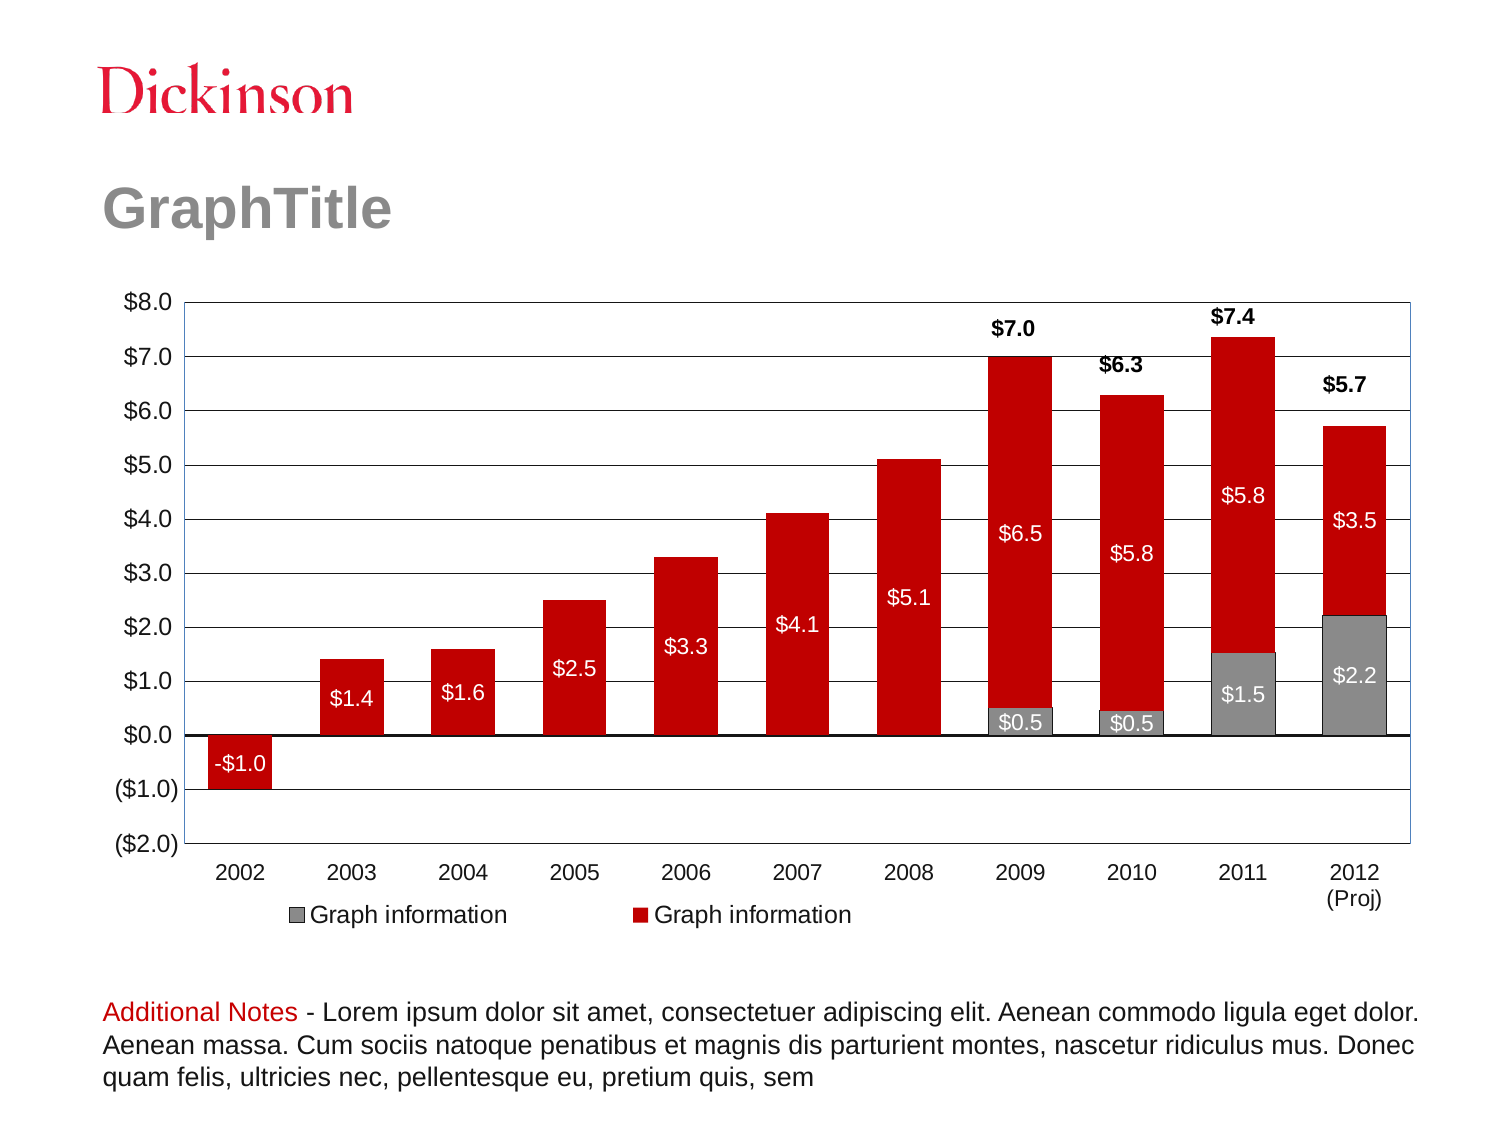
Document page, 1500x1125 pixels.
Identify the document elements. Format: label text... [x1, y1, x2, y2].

list Additional Notes - Lorem ipsum dolor sit amet, consectetuer adipiscing elit. Aenean commodo ligula eget dolor. Aenean massa. Cum sociis natoque penatibus et magnis dis parturient montes, nascetur ridiculus mus. Donec quam felis, ultricies nec, pellentesque eu, pretium quis, sem [87, 987, 1438, 1100]
title GraphTitle [87, 162, 581, 254]
chart [87, 274, 1438, 976]
